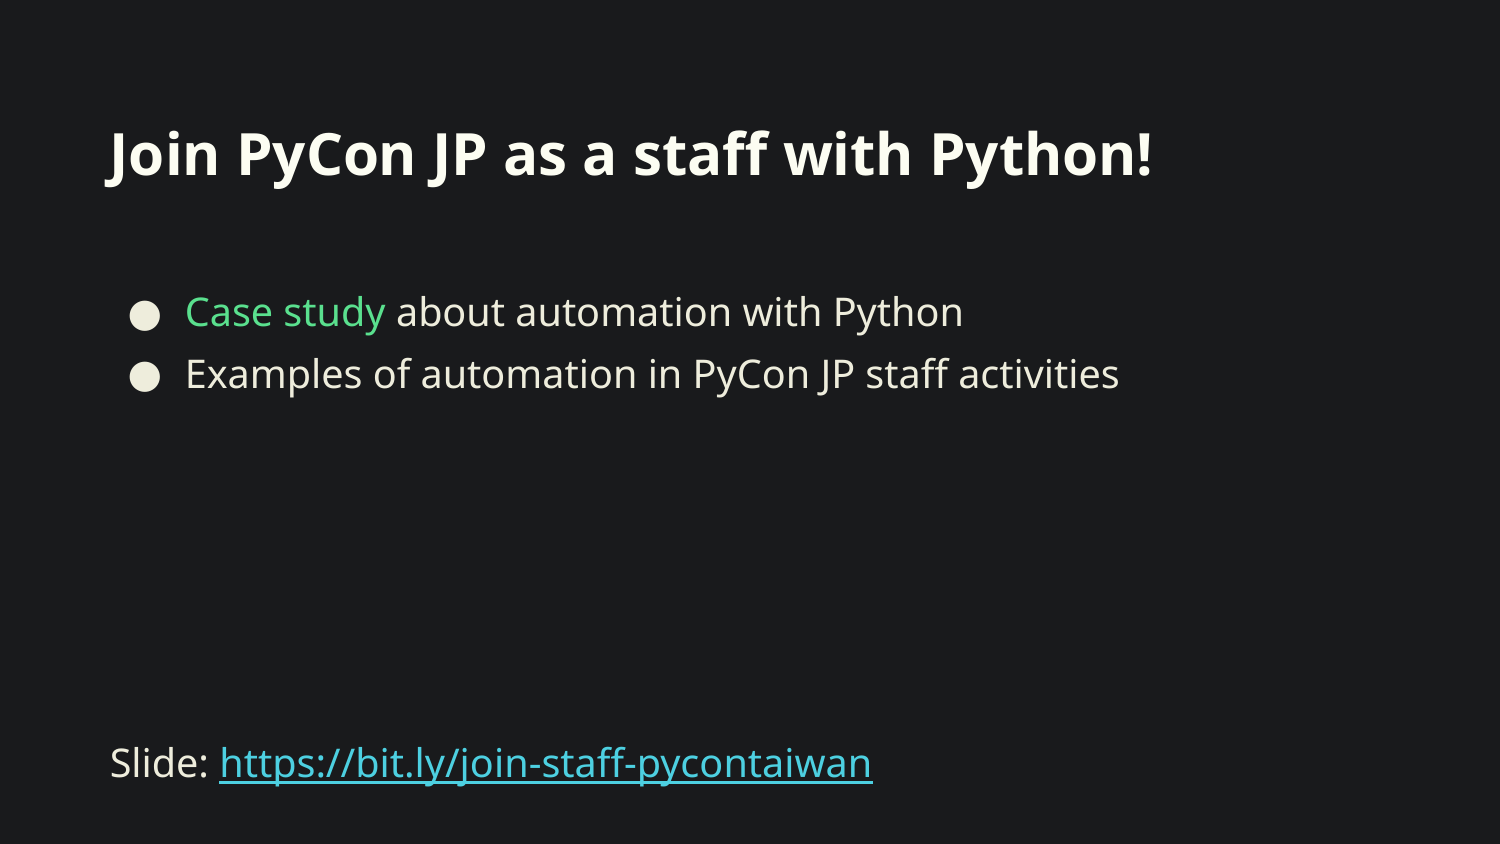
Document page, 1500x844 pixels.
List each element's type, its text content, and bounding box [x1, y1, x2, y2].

list Case study about automation with Python Examples of automation in PyCon JP staff activities [94, 257, 1414, 789]
text_box Slide: https://bit.ly/join-staff-pycontaiwan [94, 722, 1048, 789]
title Join PyCon JP as a staff with Python! [94, 72, 1414, 232]
